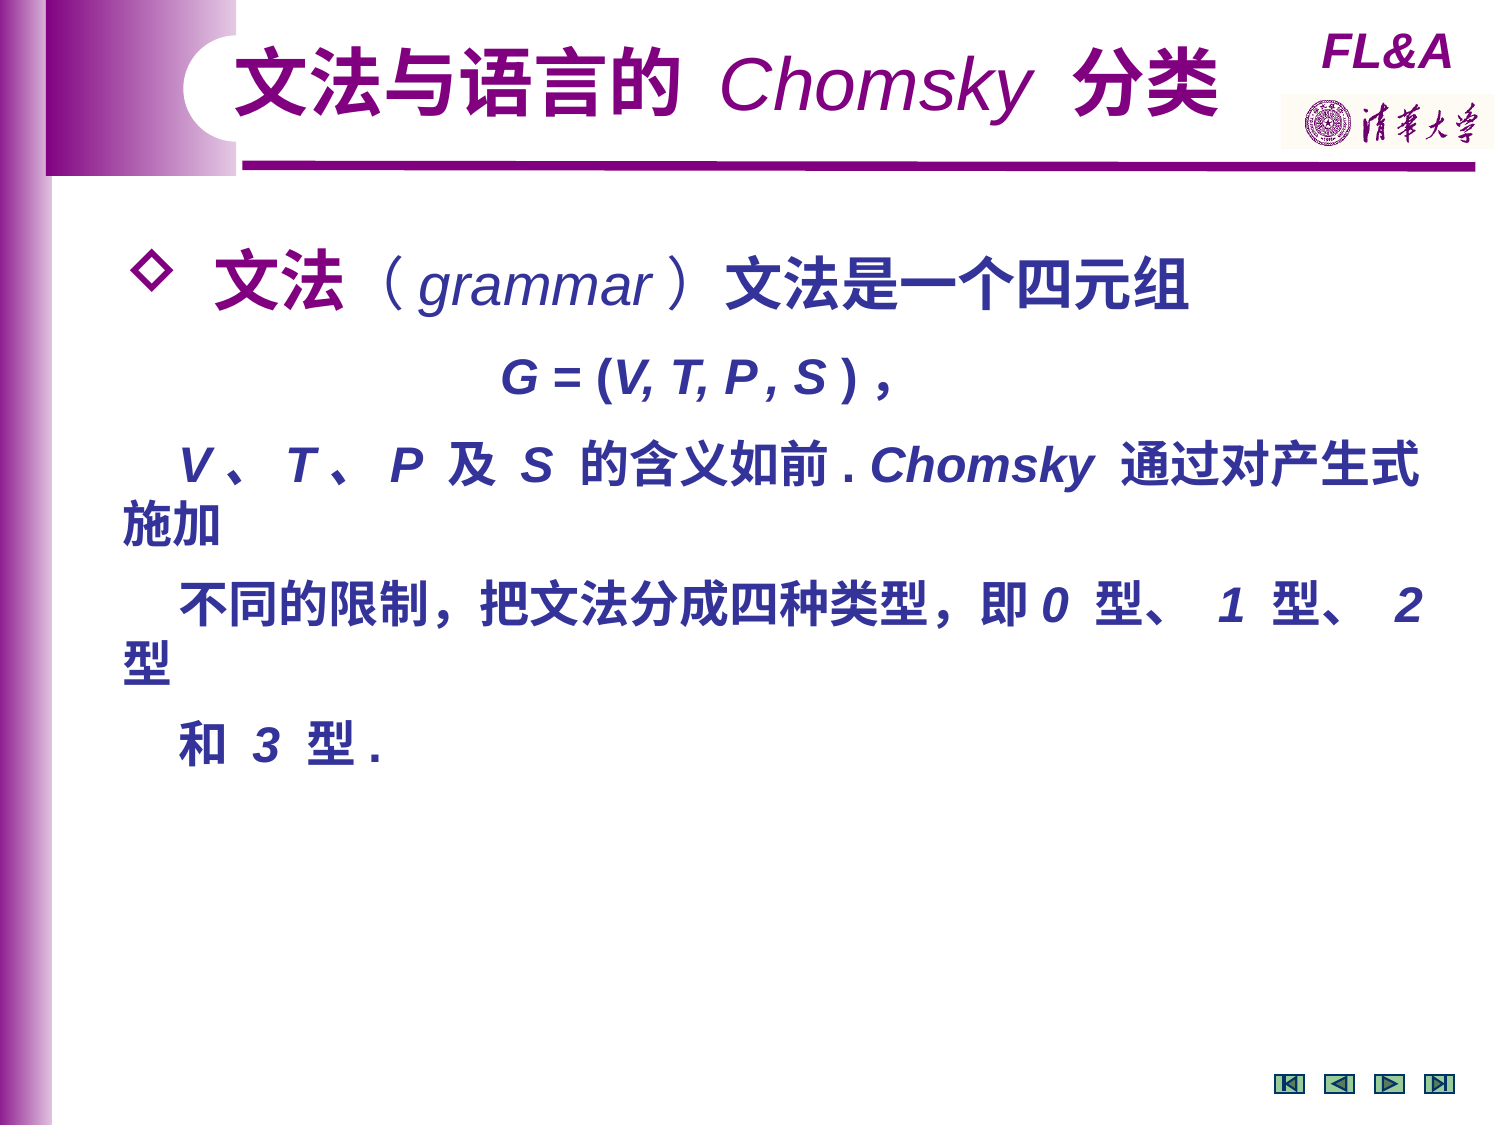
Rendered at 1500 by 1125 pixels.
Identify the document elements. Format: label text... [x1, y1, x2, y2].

text_box 文法与语言的 Chomsky 分类 [219, 38, 1236, 134]
text_box [1324, 1074, 1355, 1093]
text_box [1374, 1074, 1405, 1093]
picture [1281, 94, 1495, 149]
text_box [1424, 1074, 1455, 1093]
text_box 文法（grammar）文法是一个四元组 G = (V, T, P , S )， V、T、P 及 S 的含义如前. Chomsky 通过对产生式施加 不同的限制，把文法分成四种类型，即0 型、 1 型、 2 型 和 3 型. [107, 231, 1483, 780]
text_box [1274, 1074, 1305, 1093]
